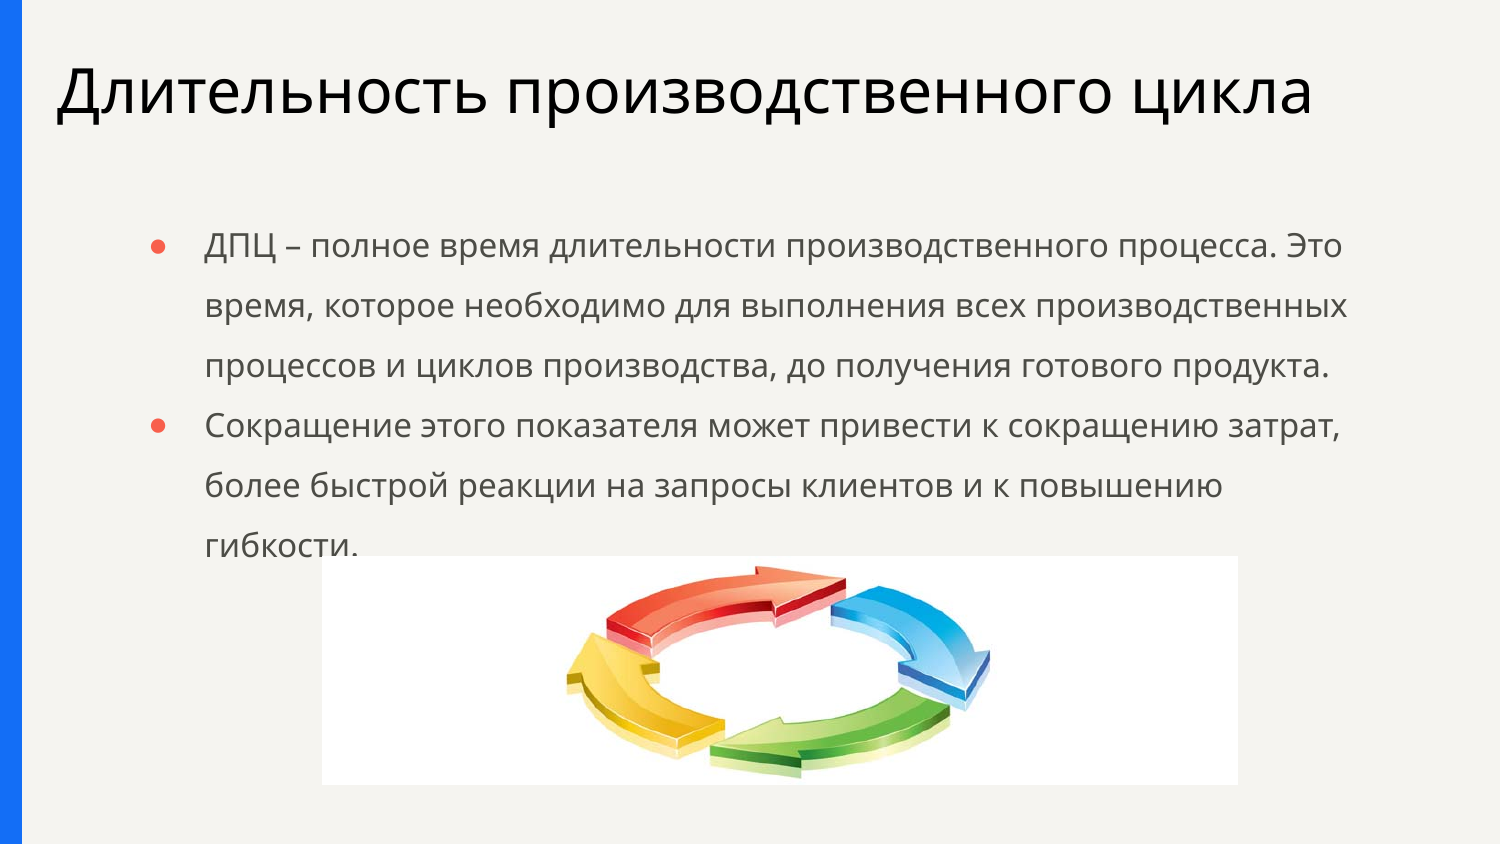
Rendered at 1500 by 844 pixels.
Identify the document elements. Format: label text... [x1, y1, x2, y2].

subtitle ДПЦ – полное время длительности производственного процесса. Это время, которое необходимо для выполнения всех производственных процессов и циклов производства, до получения готового продукта. Сокращение этого показателя может привести к сокращению затрат, более быстрой реакции на запросы клиентов и к повышению гибкости. [114, 189, 1386, 589]
picture [322, 555, 1238, 785]
title Длительность производственного цикла [42, 36, 1350, 190]
text_box [0, 0, 22, 844]
